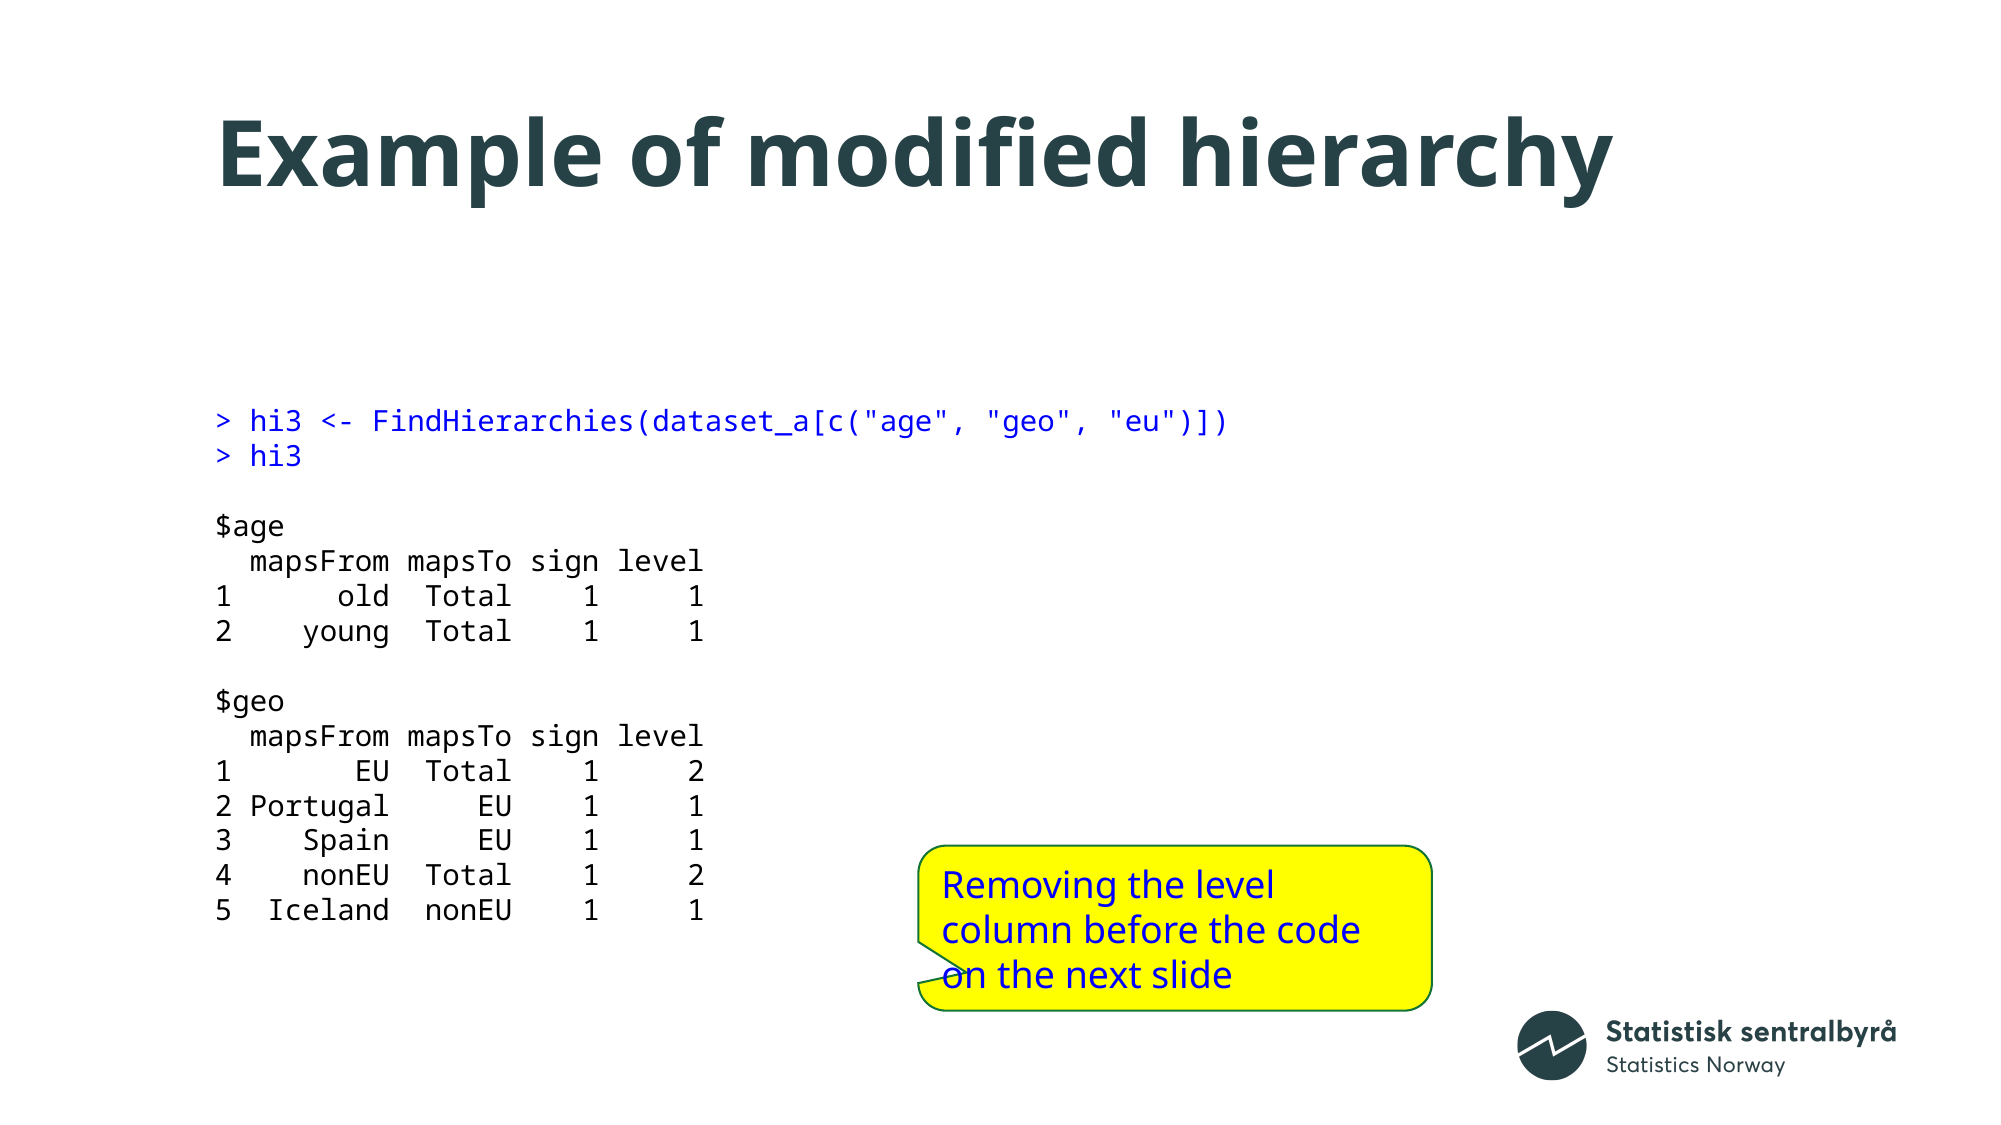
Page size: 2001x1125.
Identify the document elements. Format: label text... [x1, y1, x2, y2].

picture [1503, 995, 2000, 1125]
text_box > hi3 <- FindHierarchies(dataset_a[c("age", "geo", "eu")]) > hi3 $age mapsFrom mapsTo sign level 1 old Total 1 1 2 young Total 1 1 $geo mapsFrom mapsTo sign level 1 EU Total 1 2 2 Portugal EU 1 1 3 Spain EU 1 1 4 nonEU Total 1 2 5 Iceland nonEU 1 1 [199, 394, 1270, 969]
title Example of modified hierarchy [200, 90, 1784, 231]
text_box Removing the level column before the code on the next slide [917, 844, 1433, 1012]
